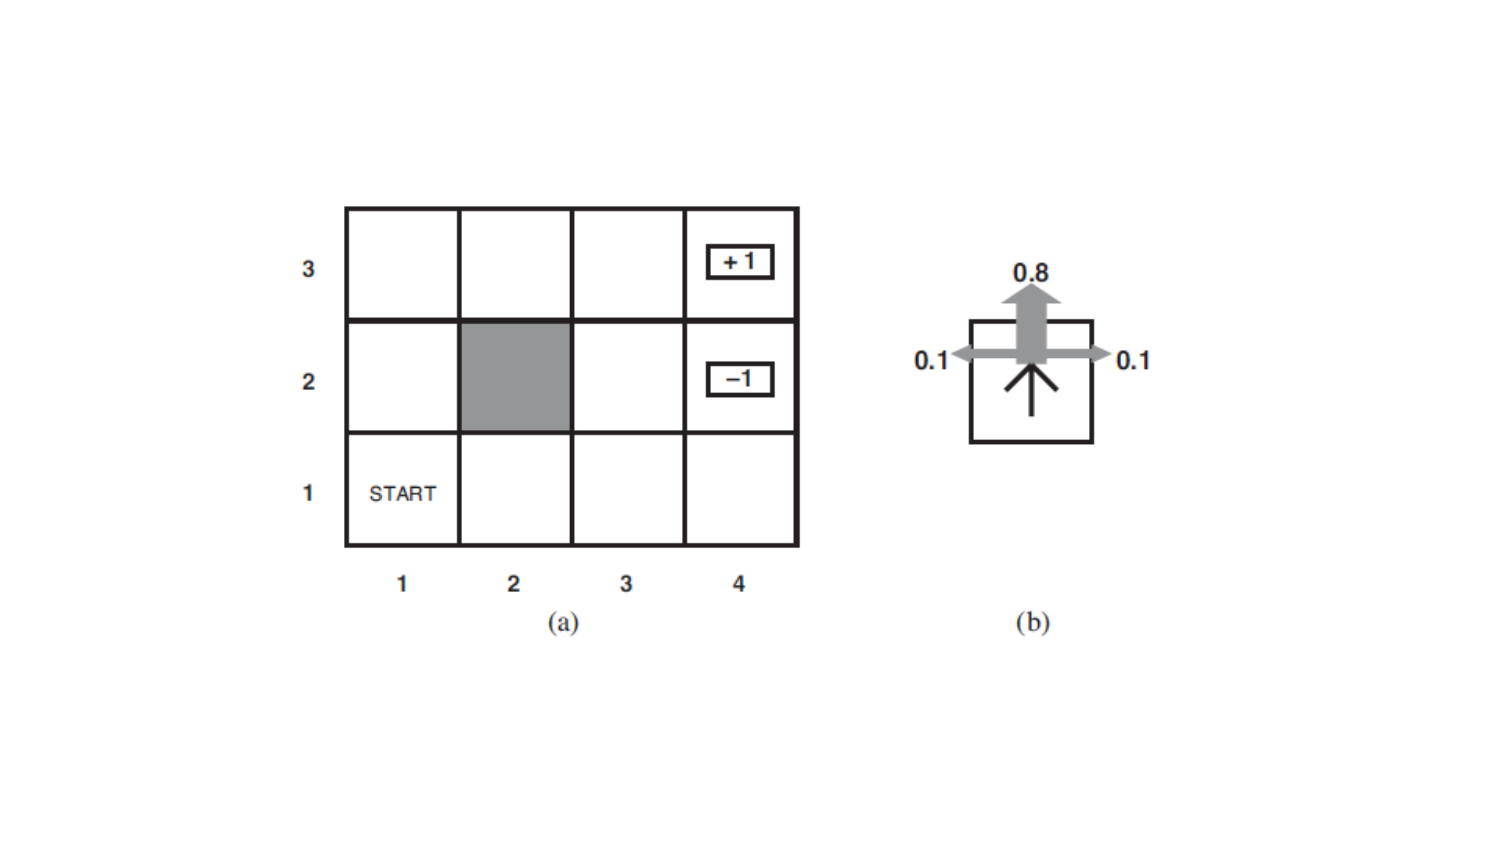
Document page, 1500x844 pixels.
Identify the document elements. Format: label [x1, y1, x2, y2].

picture [271, 191, 1229, 653]
